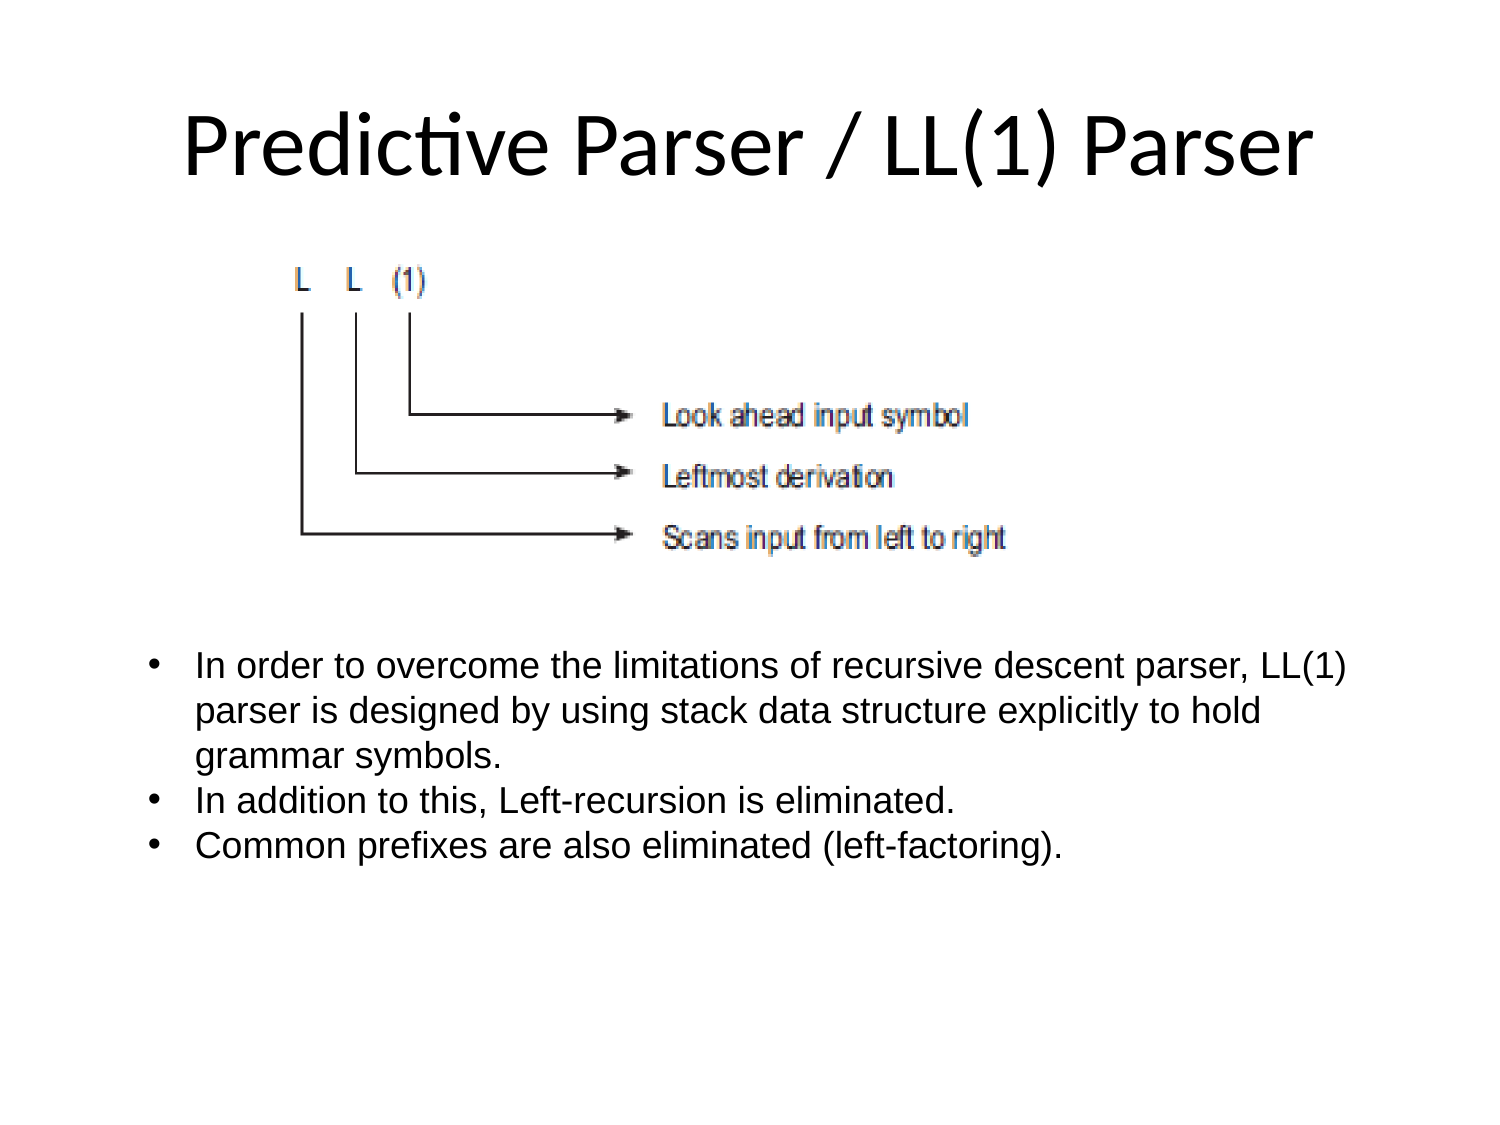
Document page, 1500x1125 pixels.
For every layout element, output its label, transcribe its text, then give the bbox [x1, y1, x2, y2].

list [229, 232, 1081, 599]
title Predictive Parser / LL(1) Parser [75, 45, 1425, 233]
text_box In order to overcome the limitations of recursive descent parser, LL(1) parser is designed by using stack data structure explicitly to hold grammar symbols. In addition to this, Left-recursion is eliminated. Common prefixes are also eliminated (left-factoring). [132, 633, 1424, 874]
